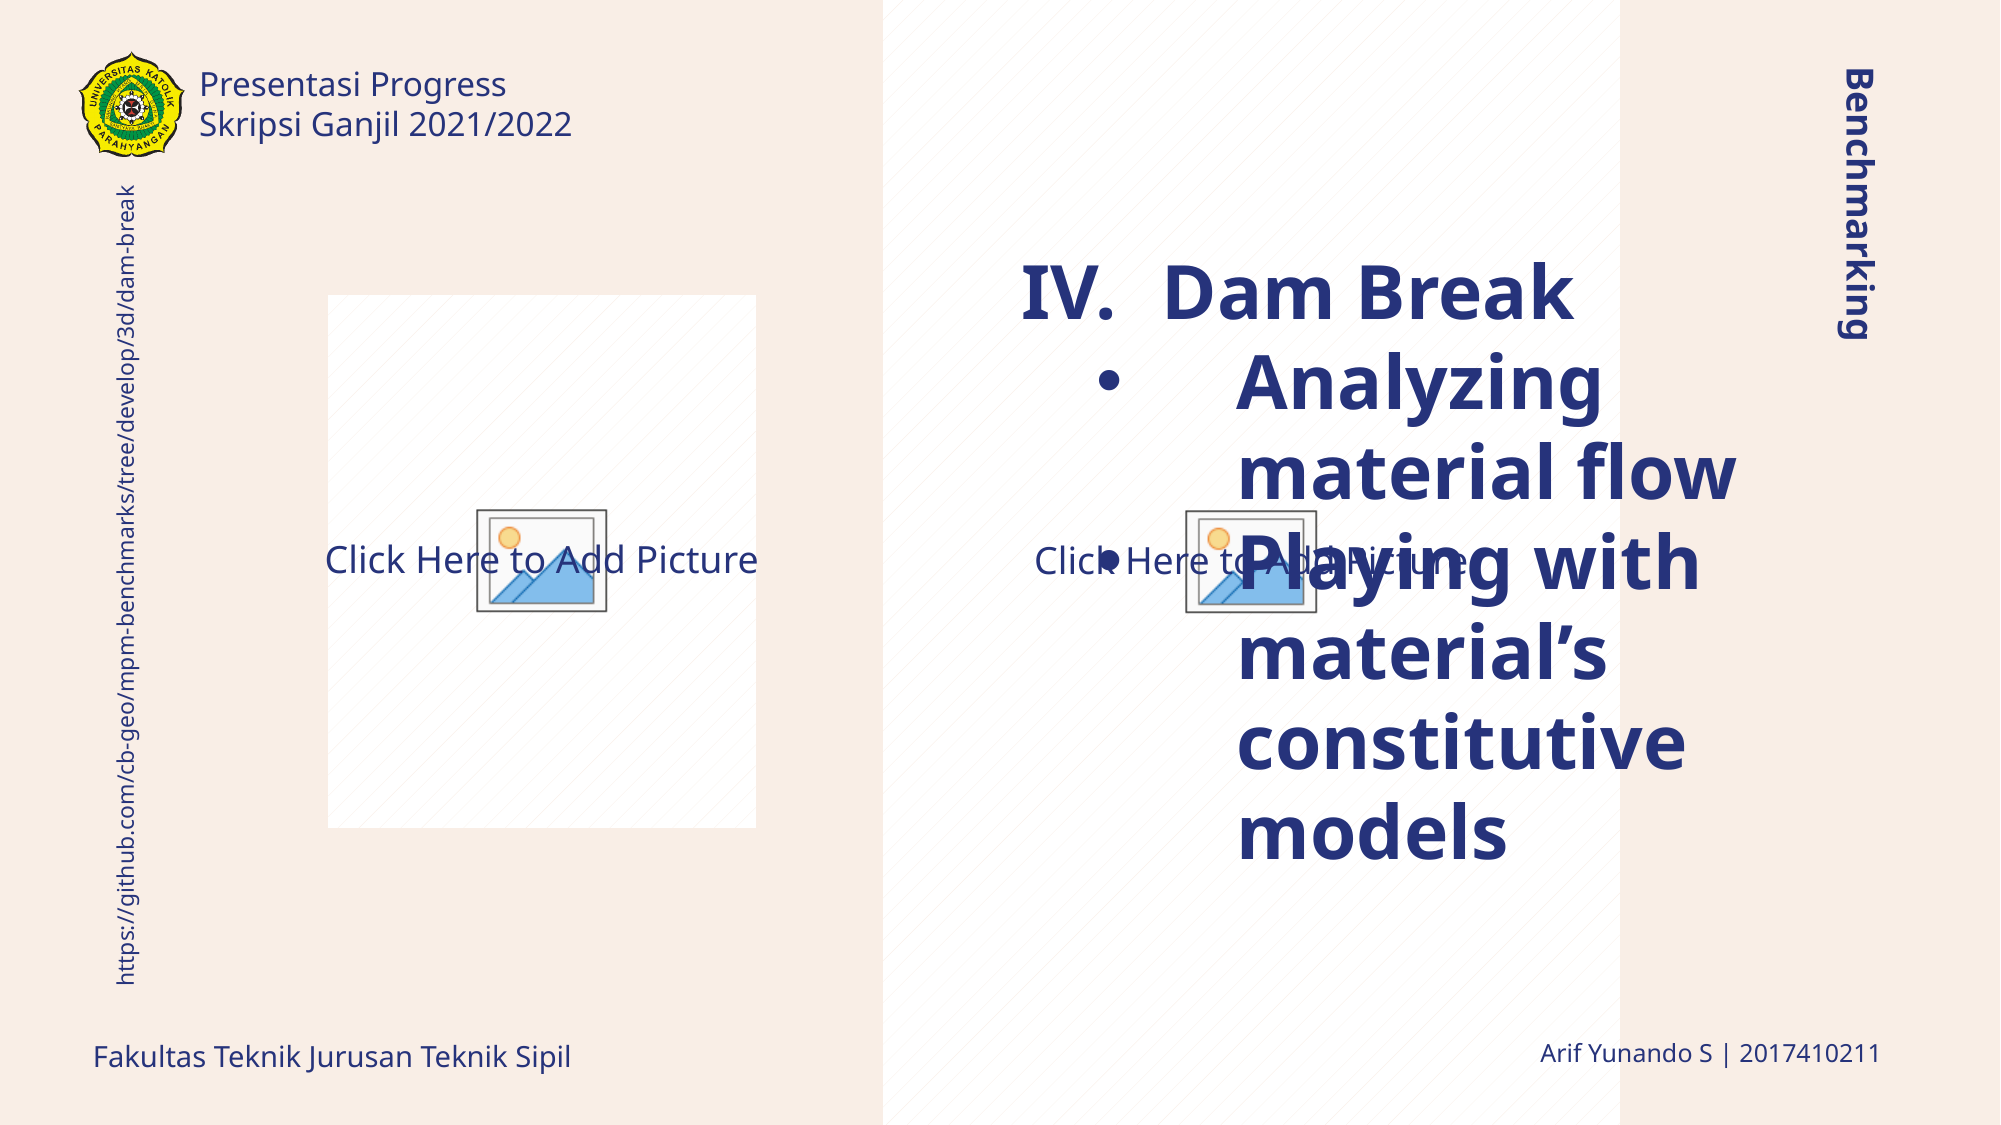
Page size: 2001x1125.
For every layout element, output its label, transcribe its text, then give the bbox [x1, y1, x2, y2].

text_box Benchmarking [1831, 51, 1914, 638]
text_box Dam Break Analyzing material flow Playing with material’s constitutive models [1621, 236, 1823, 972]
text_box Fakultas Teknik Jurusan Teknik Sipil [78, 1013, 665, 1081]
text_box https://github.com/cb-geo/mpm-benchmarks/tree/develop/3d/dam-break [89, 157, 146, 1002]
text_box Presentasi Progress Skripsi Ganjil 2021/2022 [185, 55, 685, 151]
picture [78, 51, 185, 157]
picture [328, 294, 756, 829]
picture [882, 0, 1621, 1125]
text_box Arif Yunando S | 2017410211 [1621, 1015, 1897, 1075]
